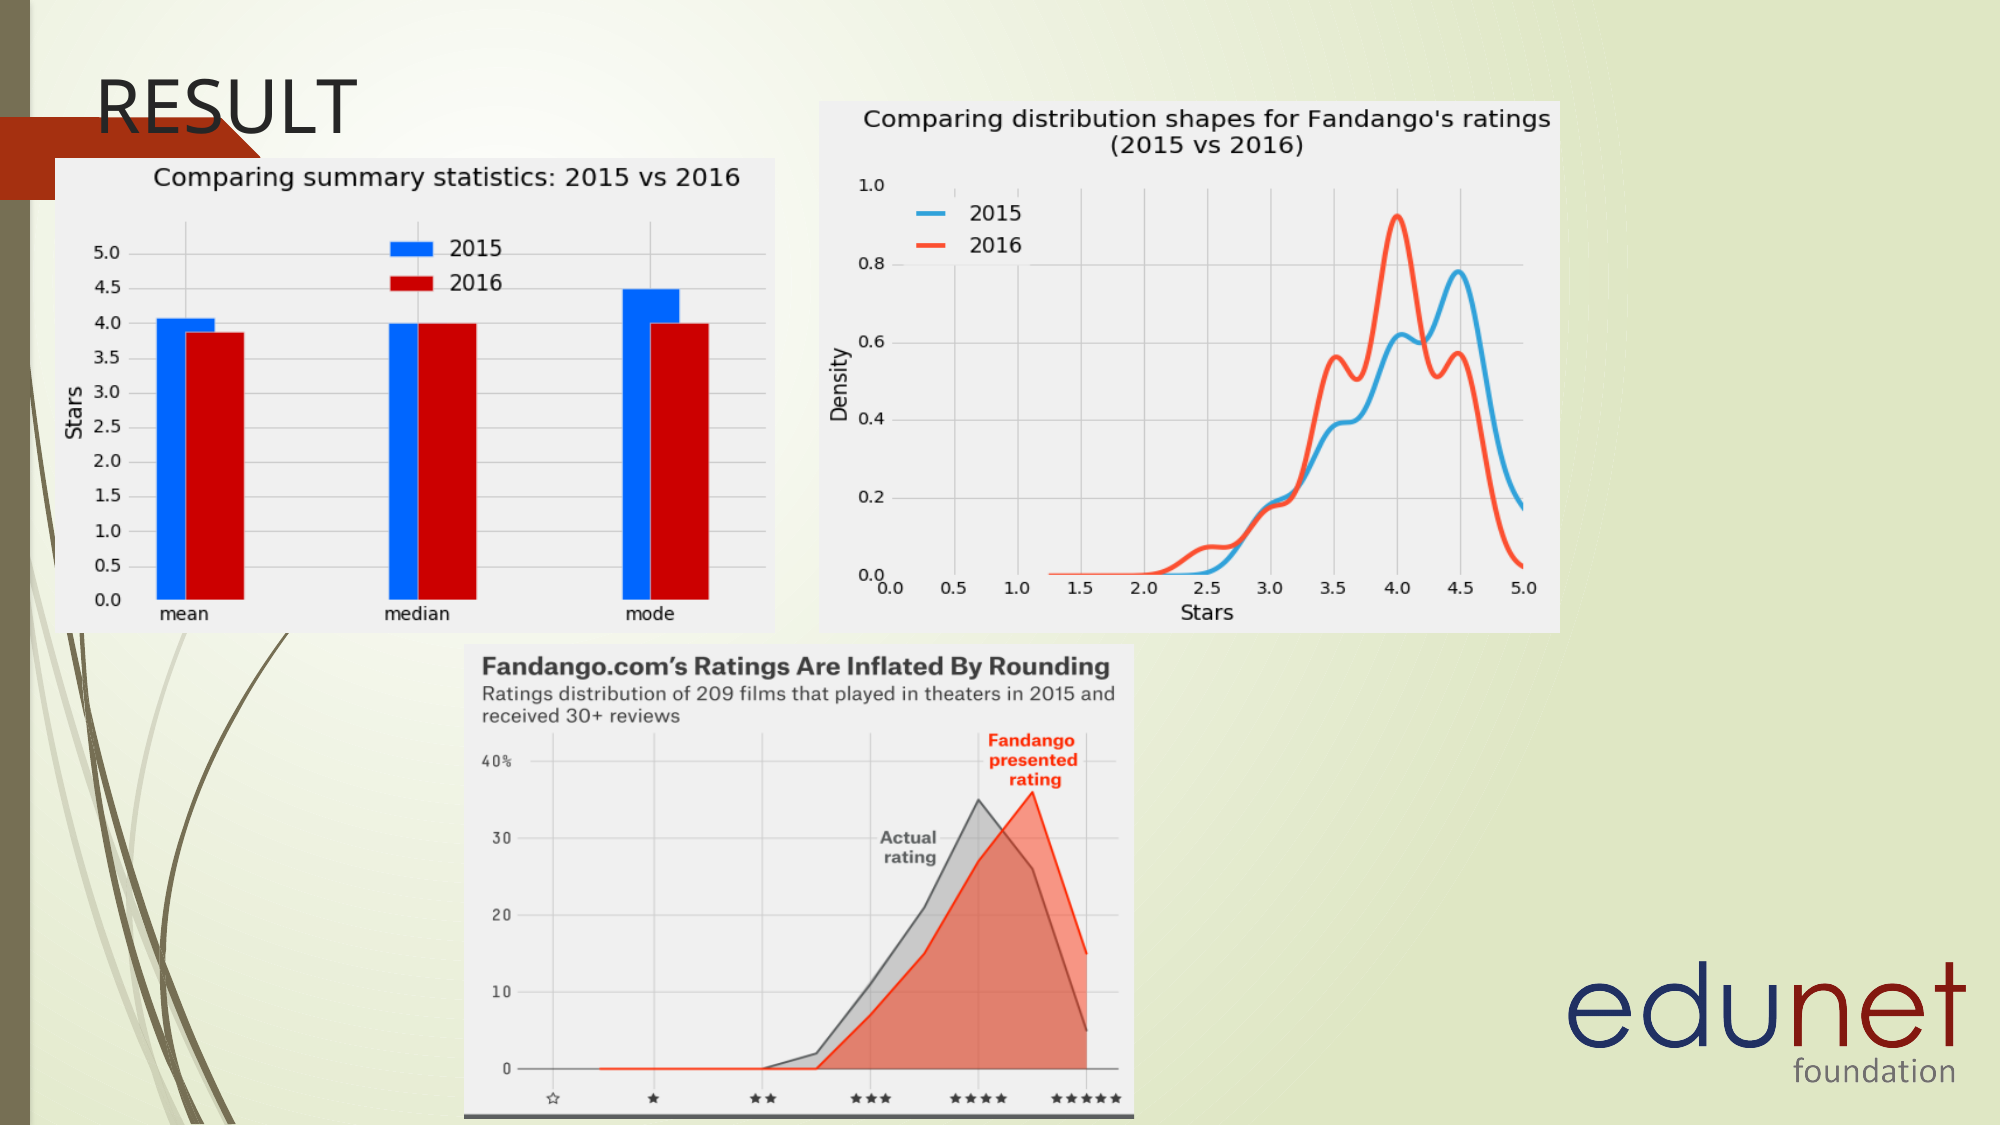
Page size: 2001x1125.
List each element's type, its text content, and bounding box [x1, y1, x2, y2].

picture [1559, 956, 1971, 1091]
title RESULT [79, 50, 1490, 268]
picture [55, 158, 775, 634]
picture [463, 644, 1135, 1119]
picture [819, 100, 1560, 634]
